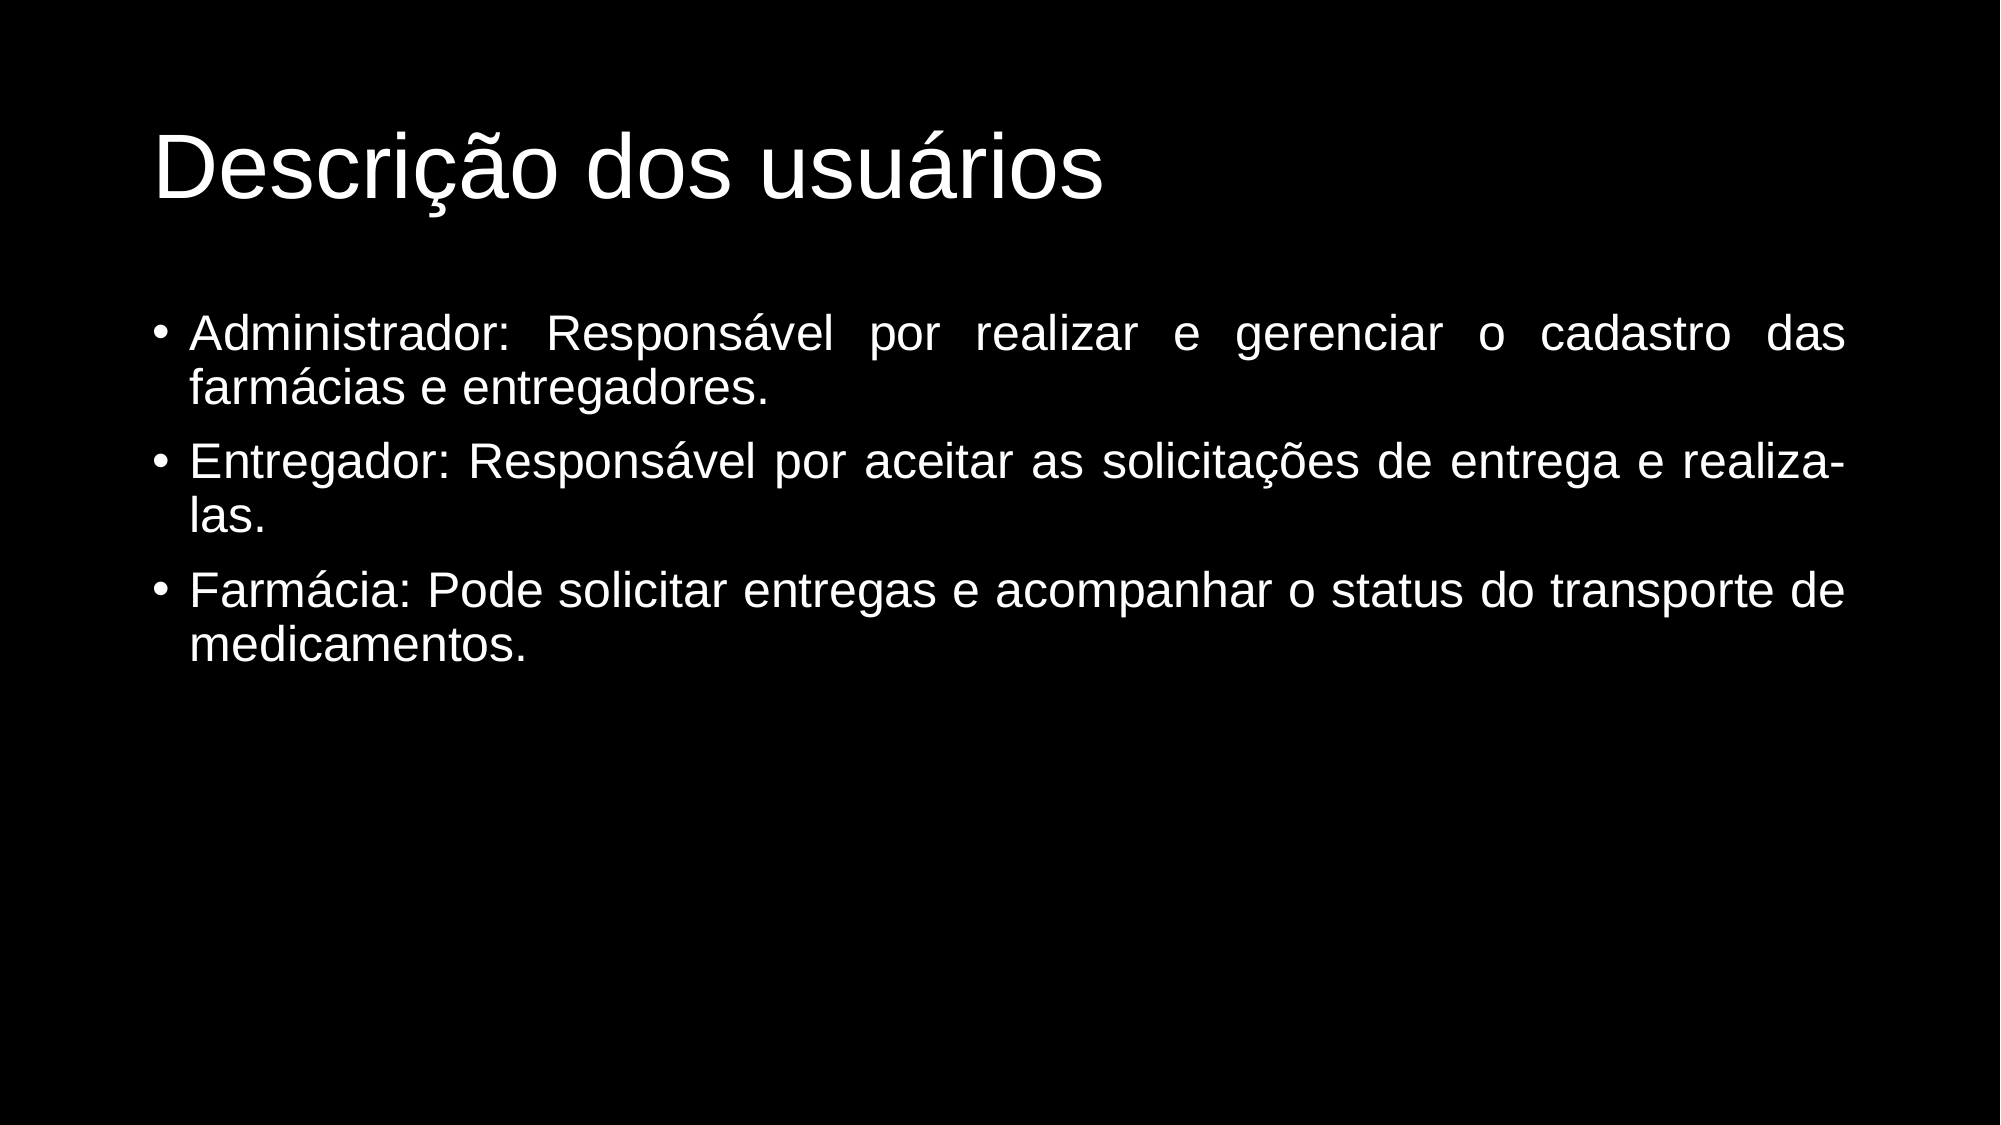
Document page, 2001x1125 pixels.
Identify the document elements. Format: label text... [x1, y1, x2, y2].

title Descrição dos usuários [137, 59, 1863, 278]
list Administrador: Responsável por realizar e gerenciar o cadastro das farmácias e entregadores. Entregador: Responsável por aceitar as solicitações de entrega e realiza-las. Farmácia: Pode solicitar entregas e acompanhar o status do transporte de medicamentos. [137, 299, 1863, 1014]
